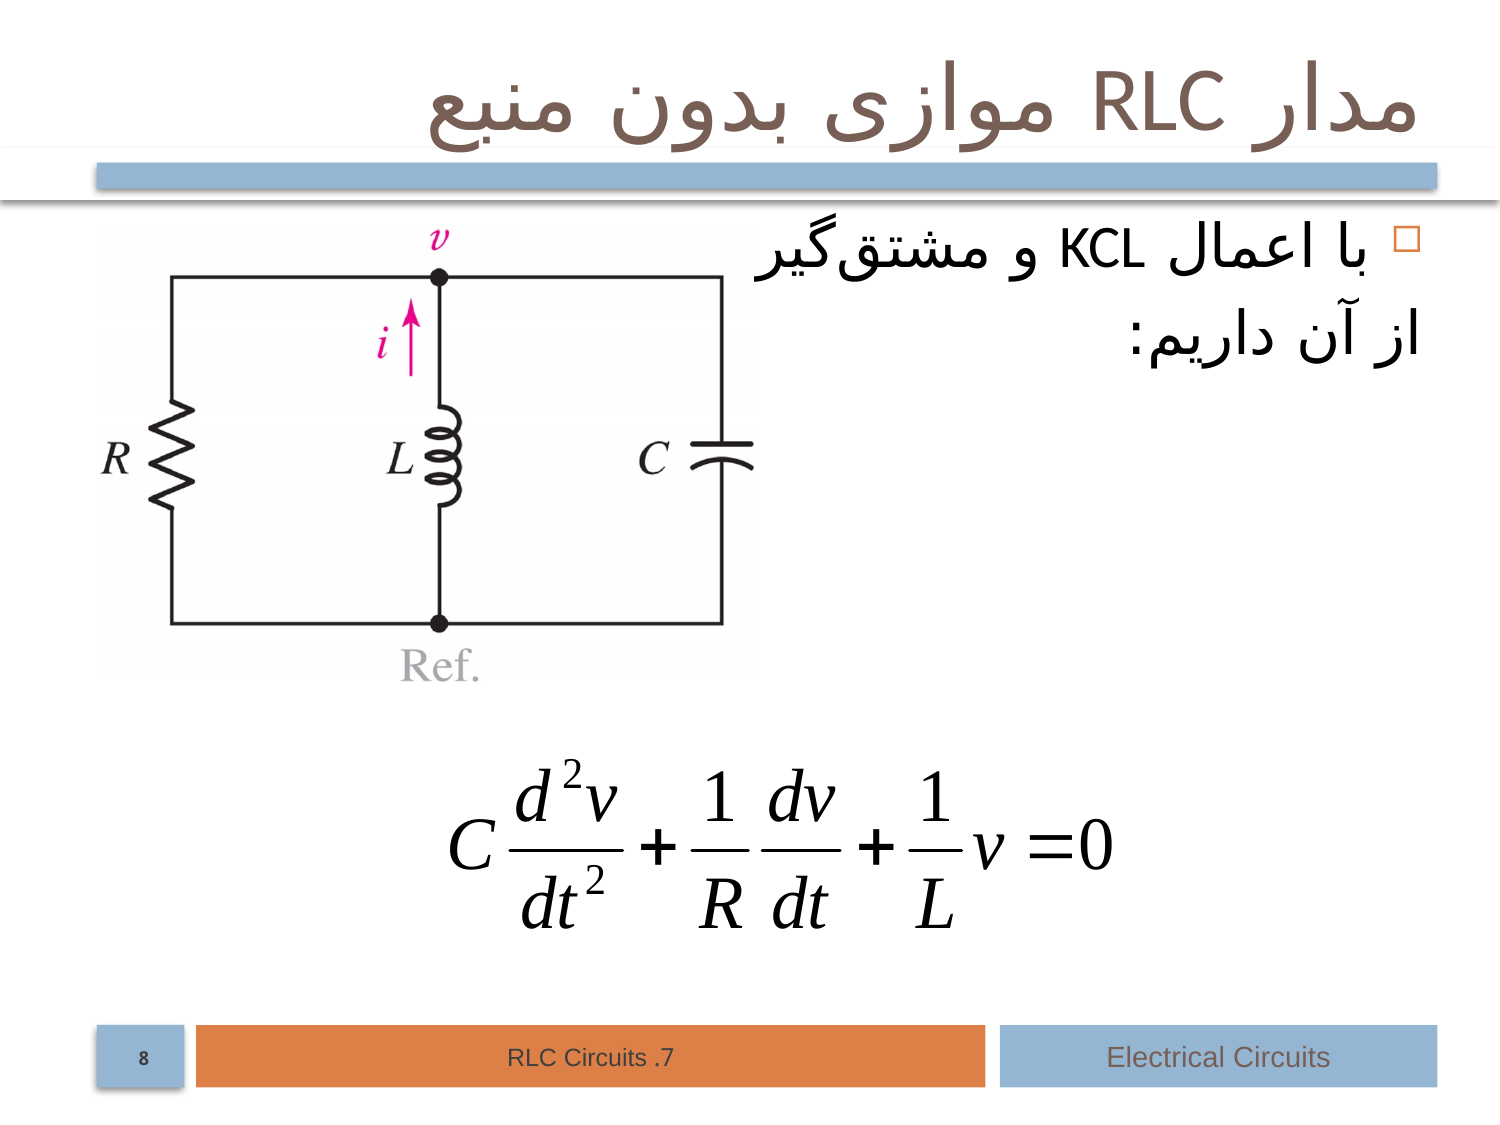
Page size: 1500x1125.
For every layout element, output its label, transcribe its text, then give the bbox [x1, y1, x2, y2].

picture [99, 226, 755, 683]
list با اعمال KCL و مشتق‌گیری از آن داریم: [100, 200, 1438, 1000]
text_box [437, 736, 1130, 946]
slide_number Electrical Circuits [999, 1025, 1438, 1088]
footer 7. RLC Circuits [196, 1025, 986, 1088]
slide_number 8 [99, 1038, 188, 1079]
title مدار RLC موازی بدون منبع [100, 37, 1438, 150]
